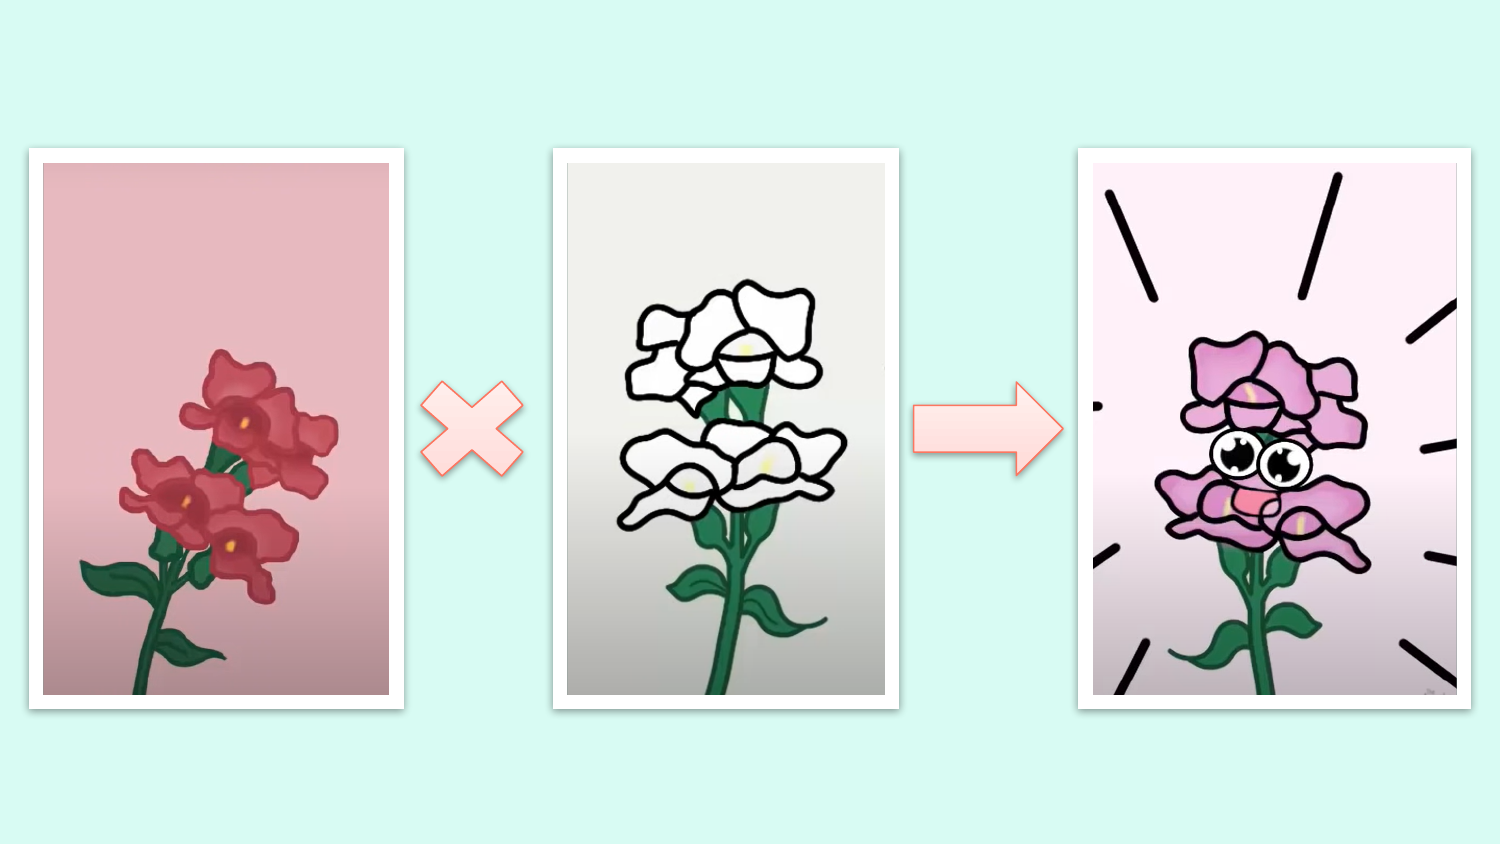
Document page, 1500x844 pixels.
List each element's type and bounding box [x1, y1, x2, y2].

picture [43, 162, 390, 695]
text_box [420, 380, 524, 477]
text_box [912, 381, 1064, 477]
picture [567, 162, 886, 695]
picture [1092, 162, 1457, 695]
